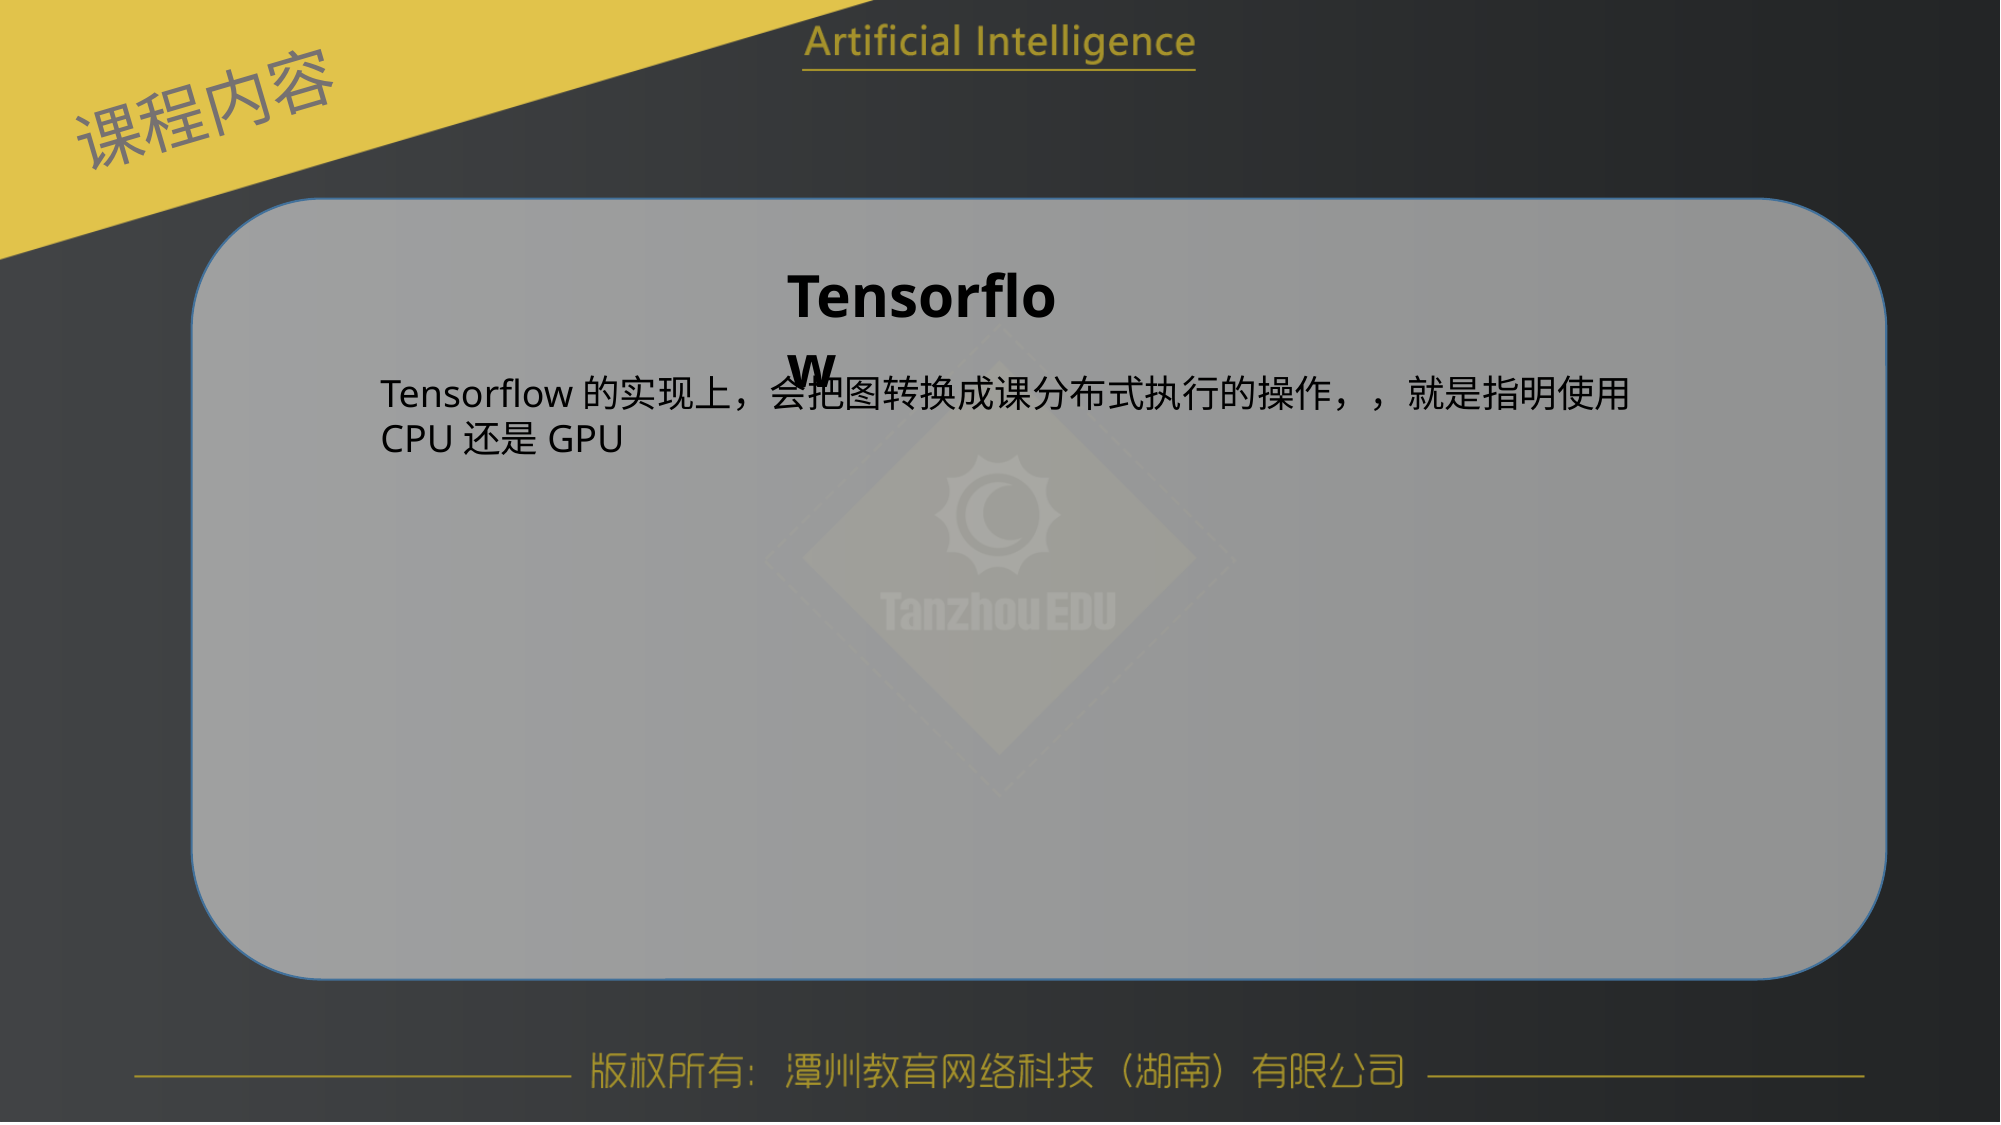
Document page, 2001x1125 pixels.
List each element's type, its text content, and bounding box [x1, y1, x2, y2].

text_box [191, 198, 1887, 980]
text_box Tensorflow [771, 251, 1120, 362]
text_box Tensorflow的实现上，会把图转换成课分布式执行的操作，，就是指明使用CPU还是GPU [365, 362, 1706, 513]
text_box 课程内容 [56, 22, 354, 193]
picture [0, 0, 2000, 1122]
